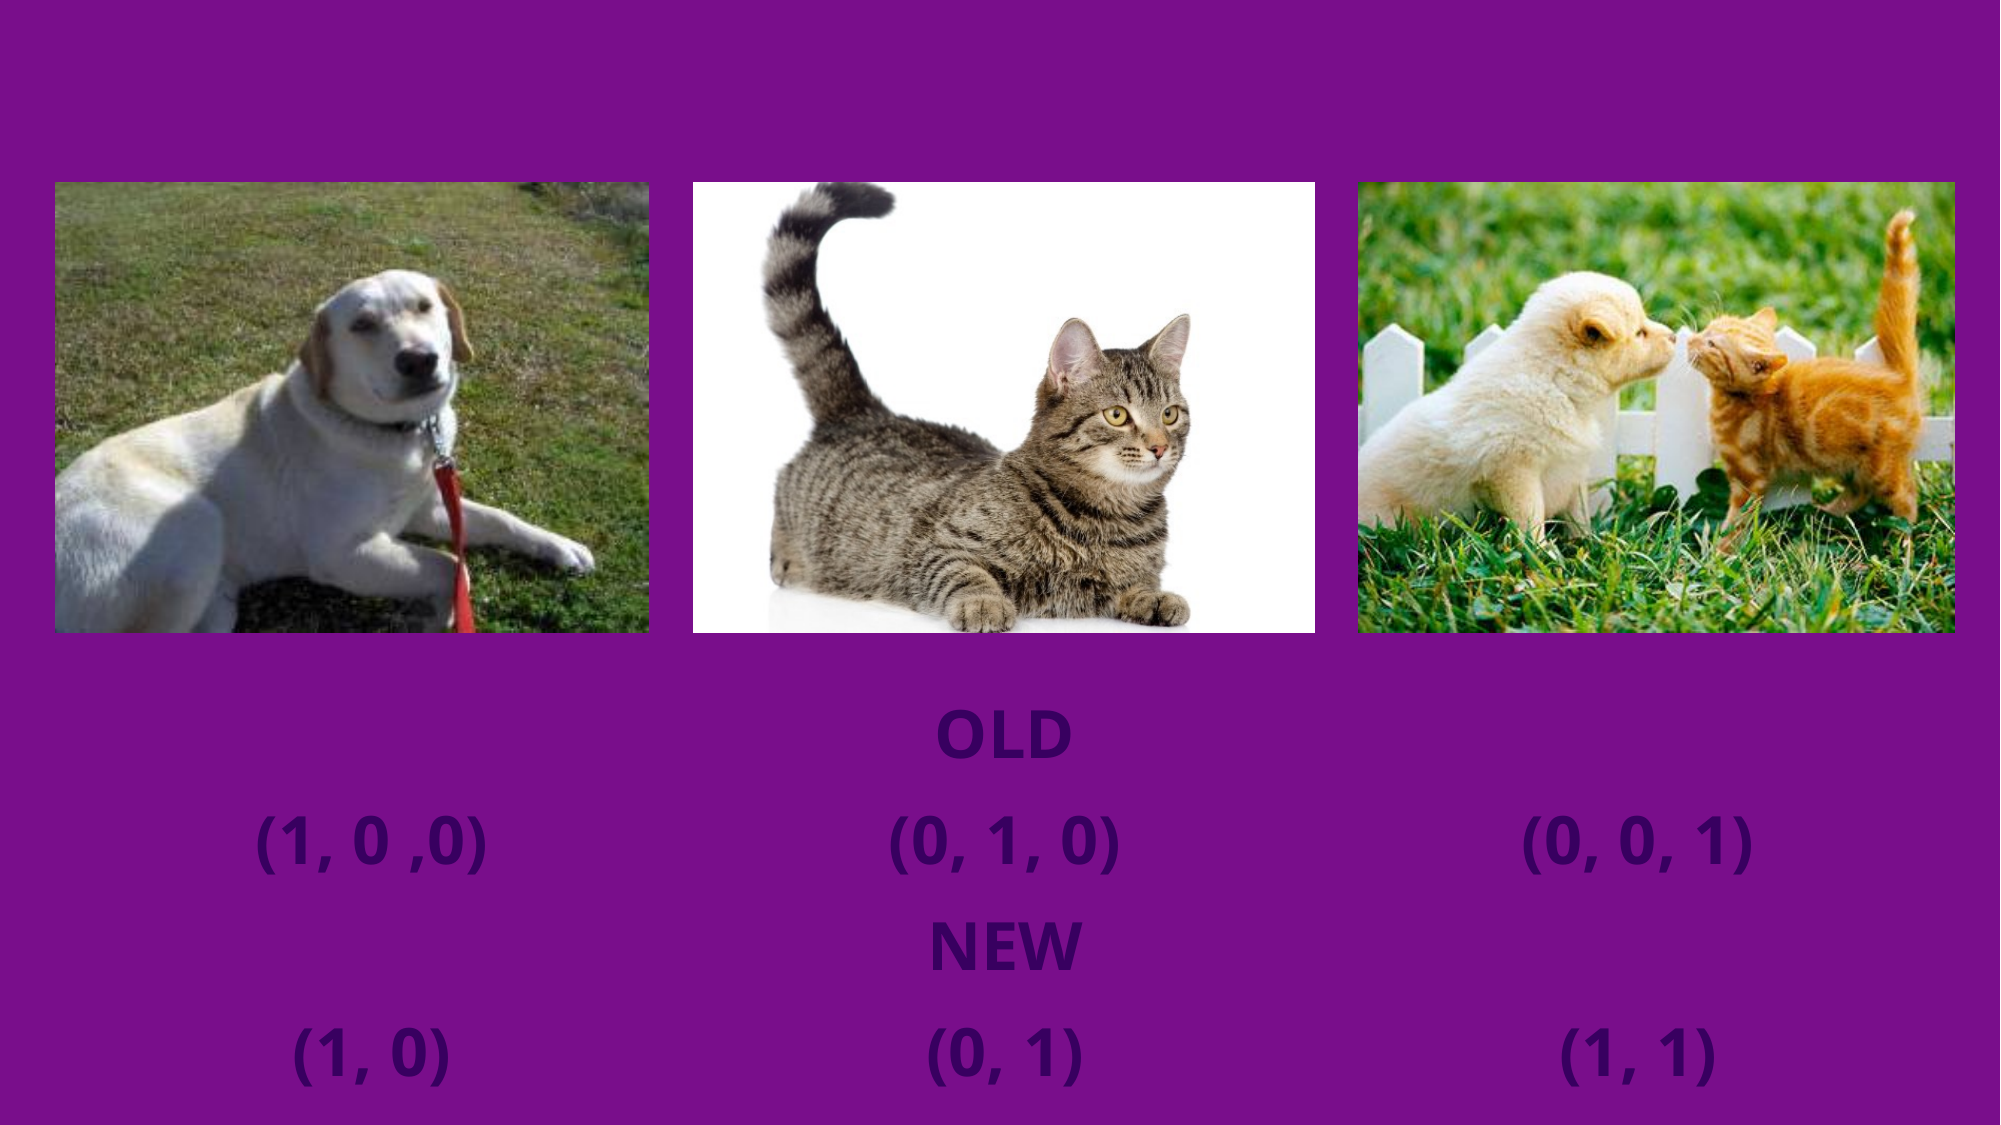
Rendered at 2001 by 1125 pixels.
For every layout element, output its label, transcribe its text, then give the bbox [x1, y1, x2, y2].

table_cell (0, 1, 0) [689, 786, 1322, 891]
table_cell (1, 1) [1322, 997, 1955, 1103]
table_header OLD [55, 680, 1955, 786]
table_cell (0, 1) [689, 997, 1322, 1103]
table_cell (1, 0) [55, 997, 689, 1103]
picture [55, 182, 649, 633]
picture [1358, 182, 1955, 633]
picture [693, 182, 1315, 633]
table_cell NEW [55, 891, 1955, 997]
table_cell (0, 0, 1) [1322, 786, 1955, 891]
table_cell (1, 0 ,0) [55, 786, 689, 891]
